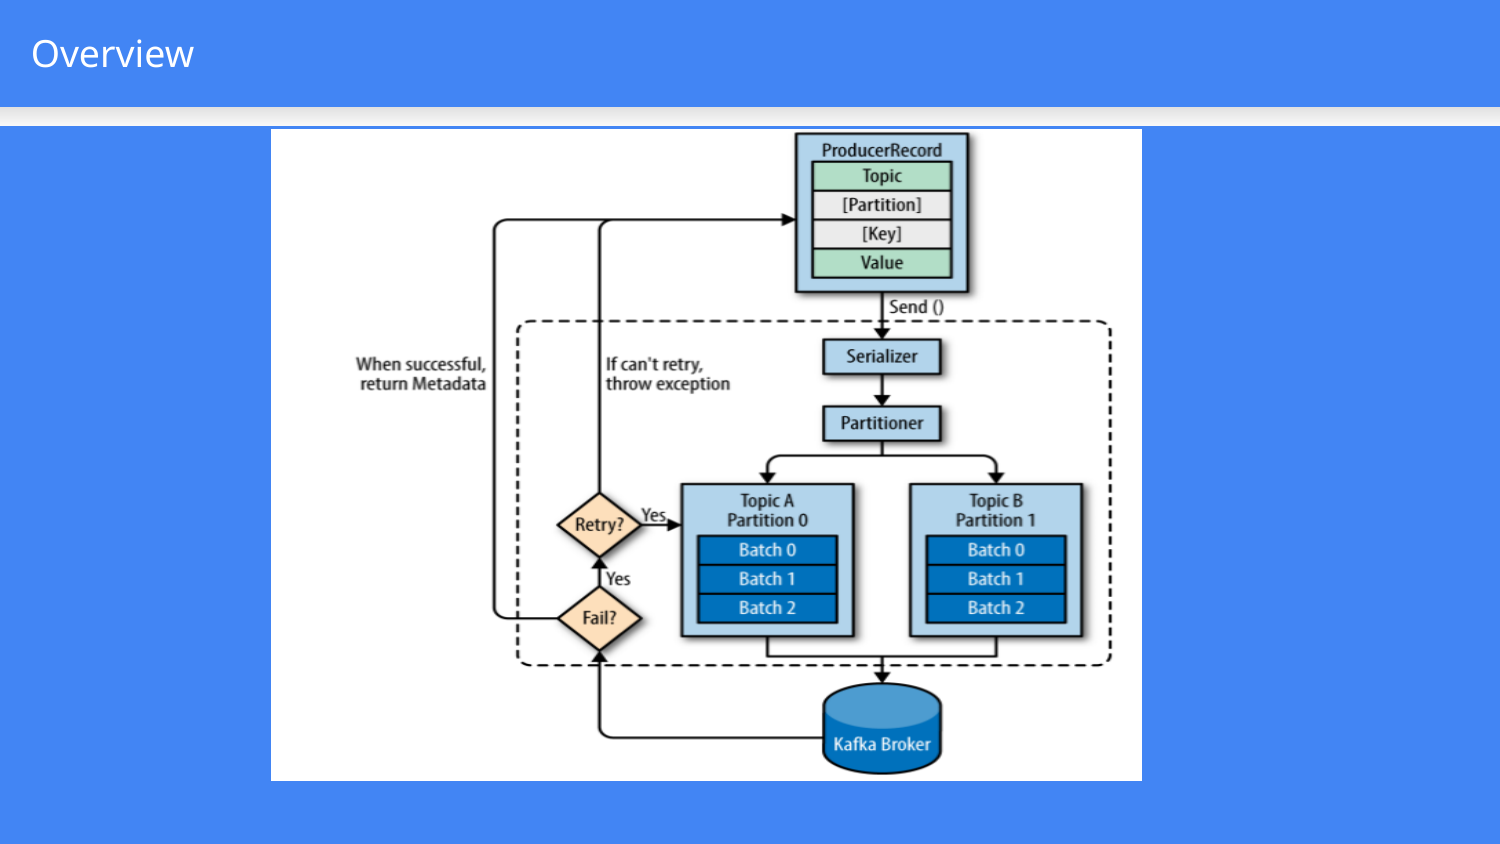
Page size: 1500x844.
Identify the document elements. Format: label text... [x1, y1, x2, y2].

picture [256, 129, 1244, 781]
text_box [0, 104, 1478, 817]
text_box Overview [16, 2, 1464, 102]
